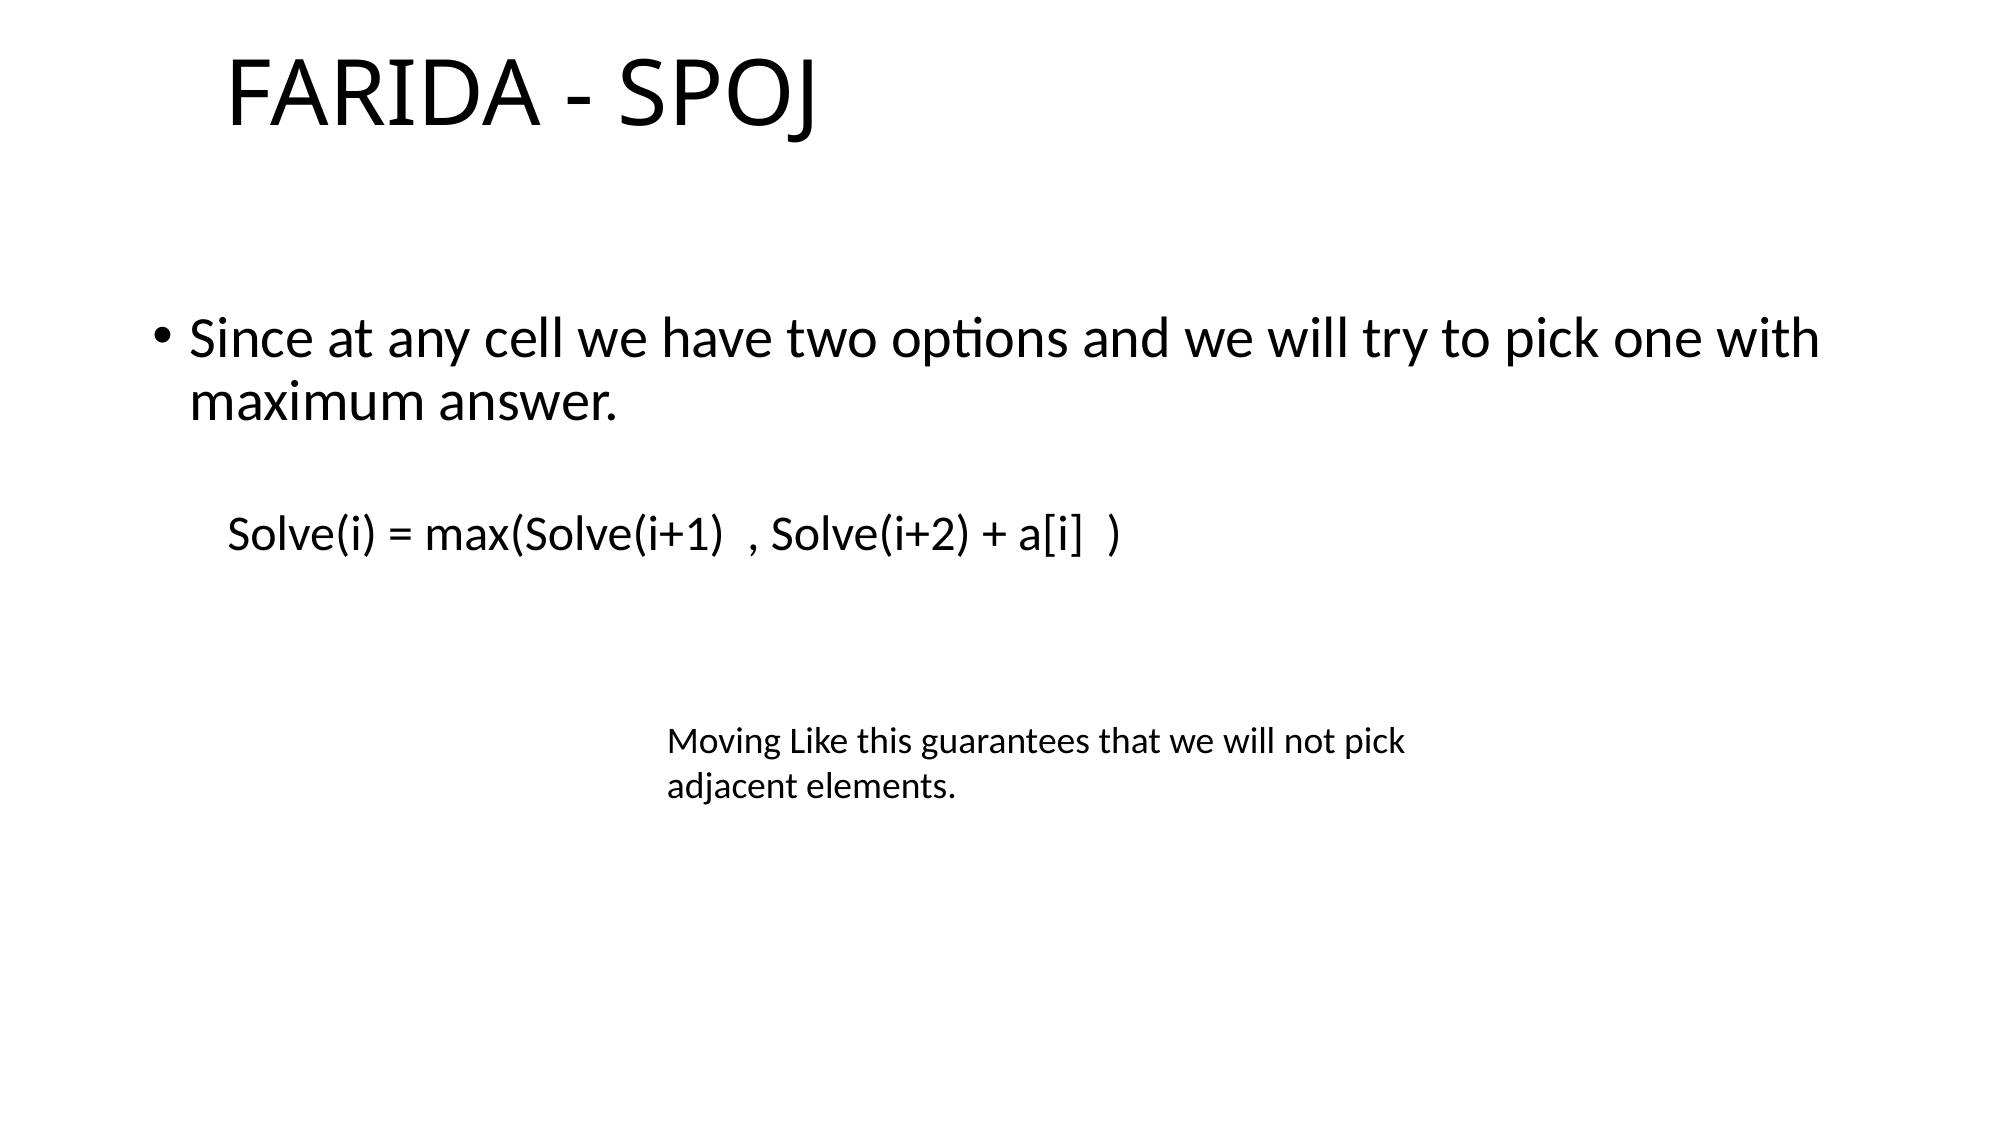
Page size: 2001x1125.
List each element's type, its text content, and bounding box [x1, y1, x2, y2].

text_box FARIDA - SPOJ [209, 31, 1710, 160]
text_box Moving Like this guarantees that we will not pick adjacent elements. [652, 708, 1427, 814]
list Since at any cell we have two options and we will try to pick one with maximum answer. Solve(i) = max(Solve(i+1) , Solve(i+2) + a[i] ) [137, 299, 1863, 1014]
